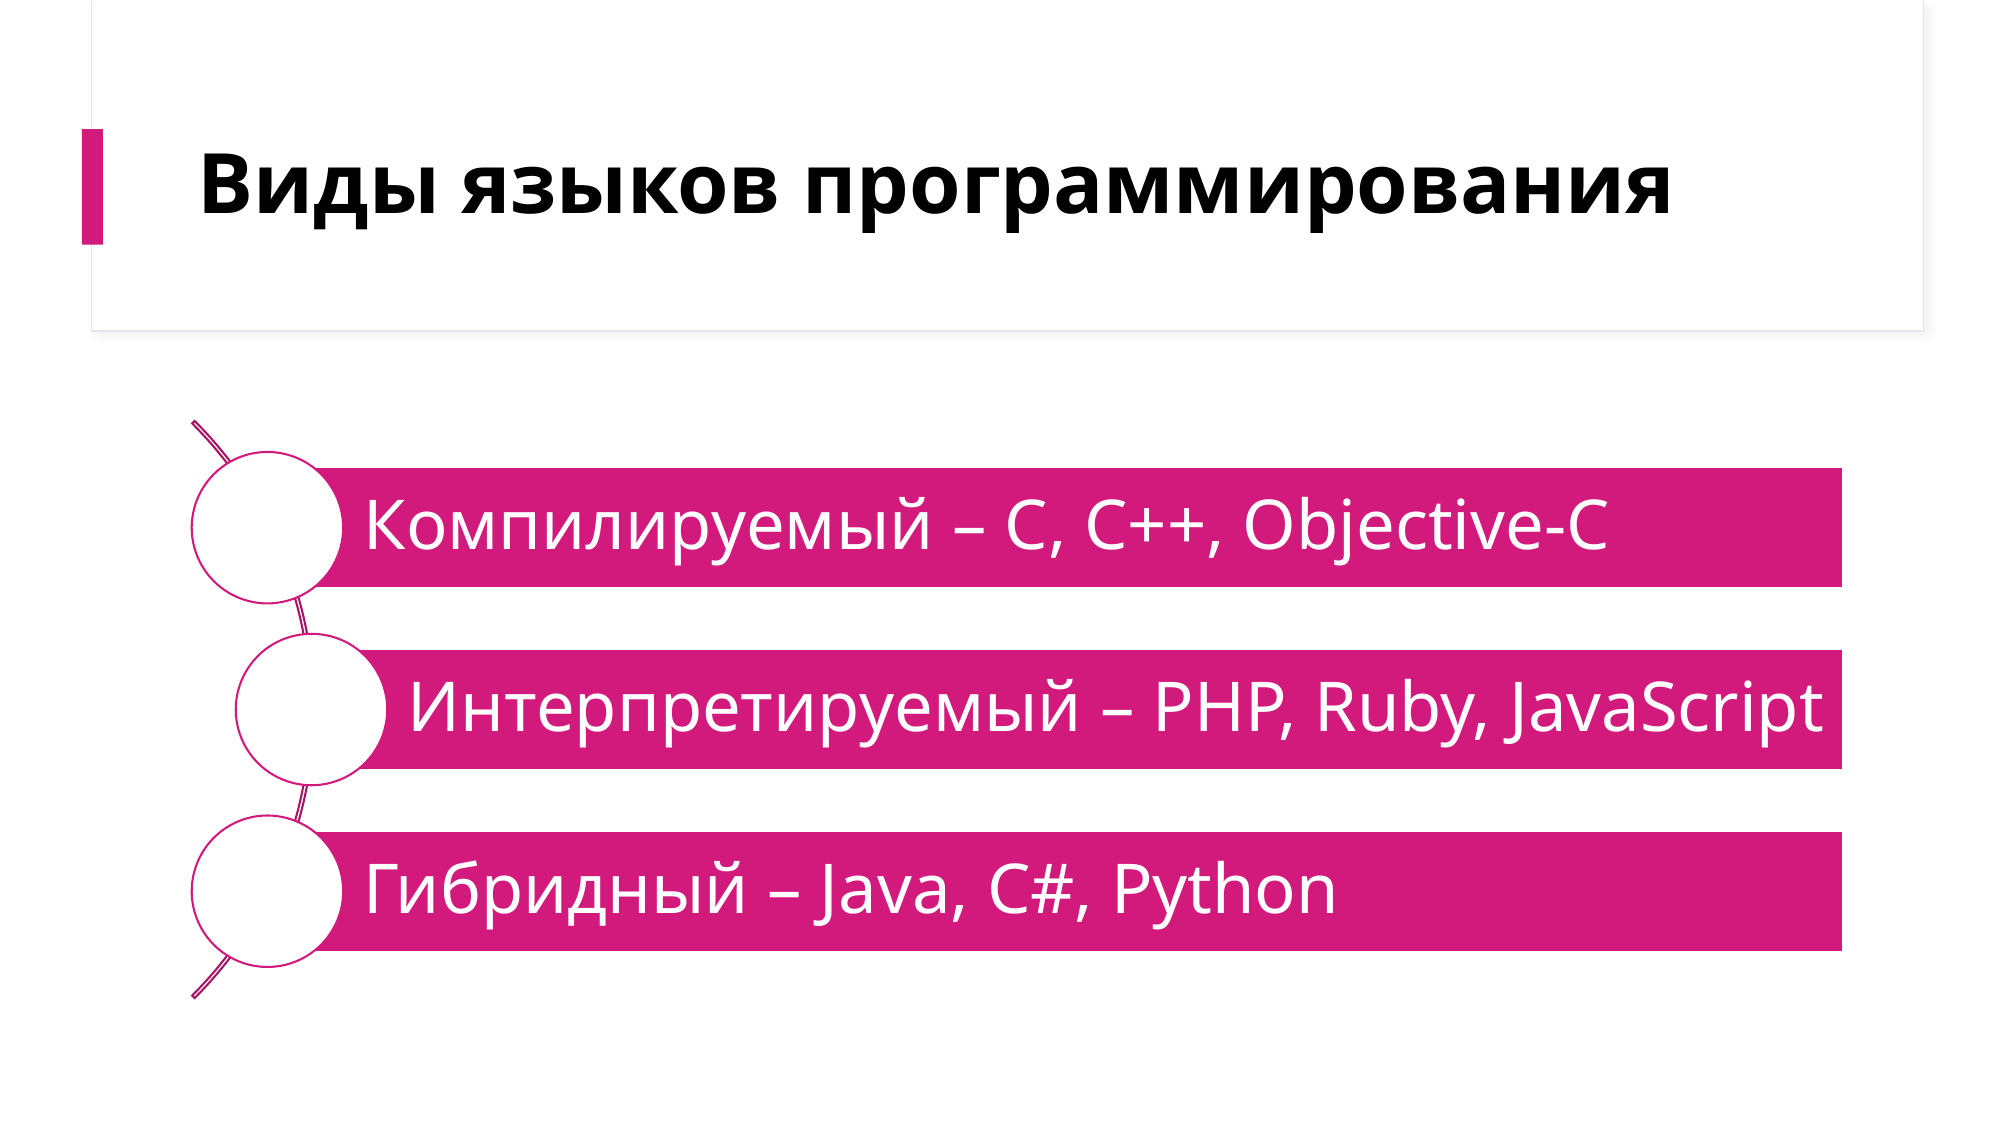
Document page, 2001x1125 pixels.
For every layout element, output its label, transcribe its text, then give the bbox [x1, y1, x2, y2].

title Виды языков программирования [183, 90, 1851, 284]
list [182, 406, 1851, 1013]
